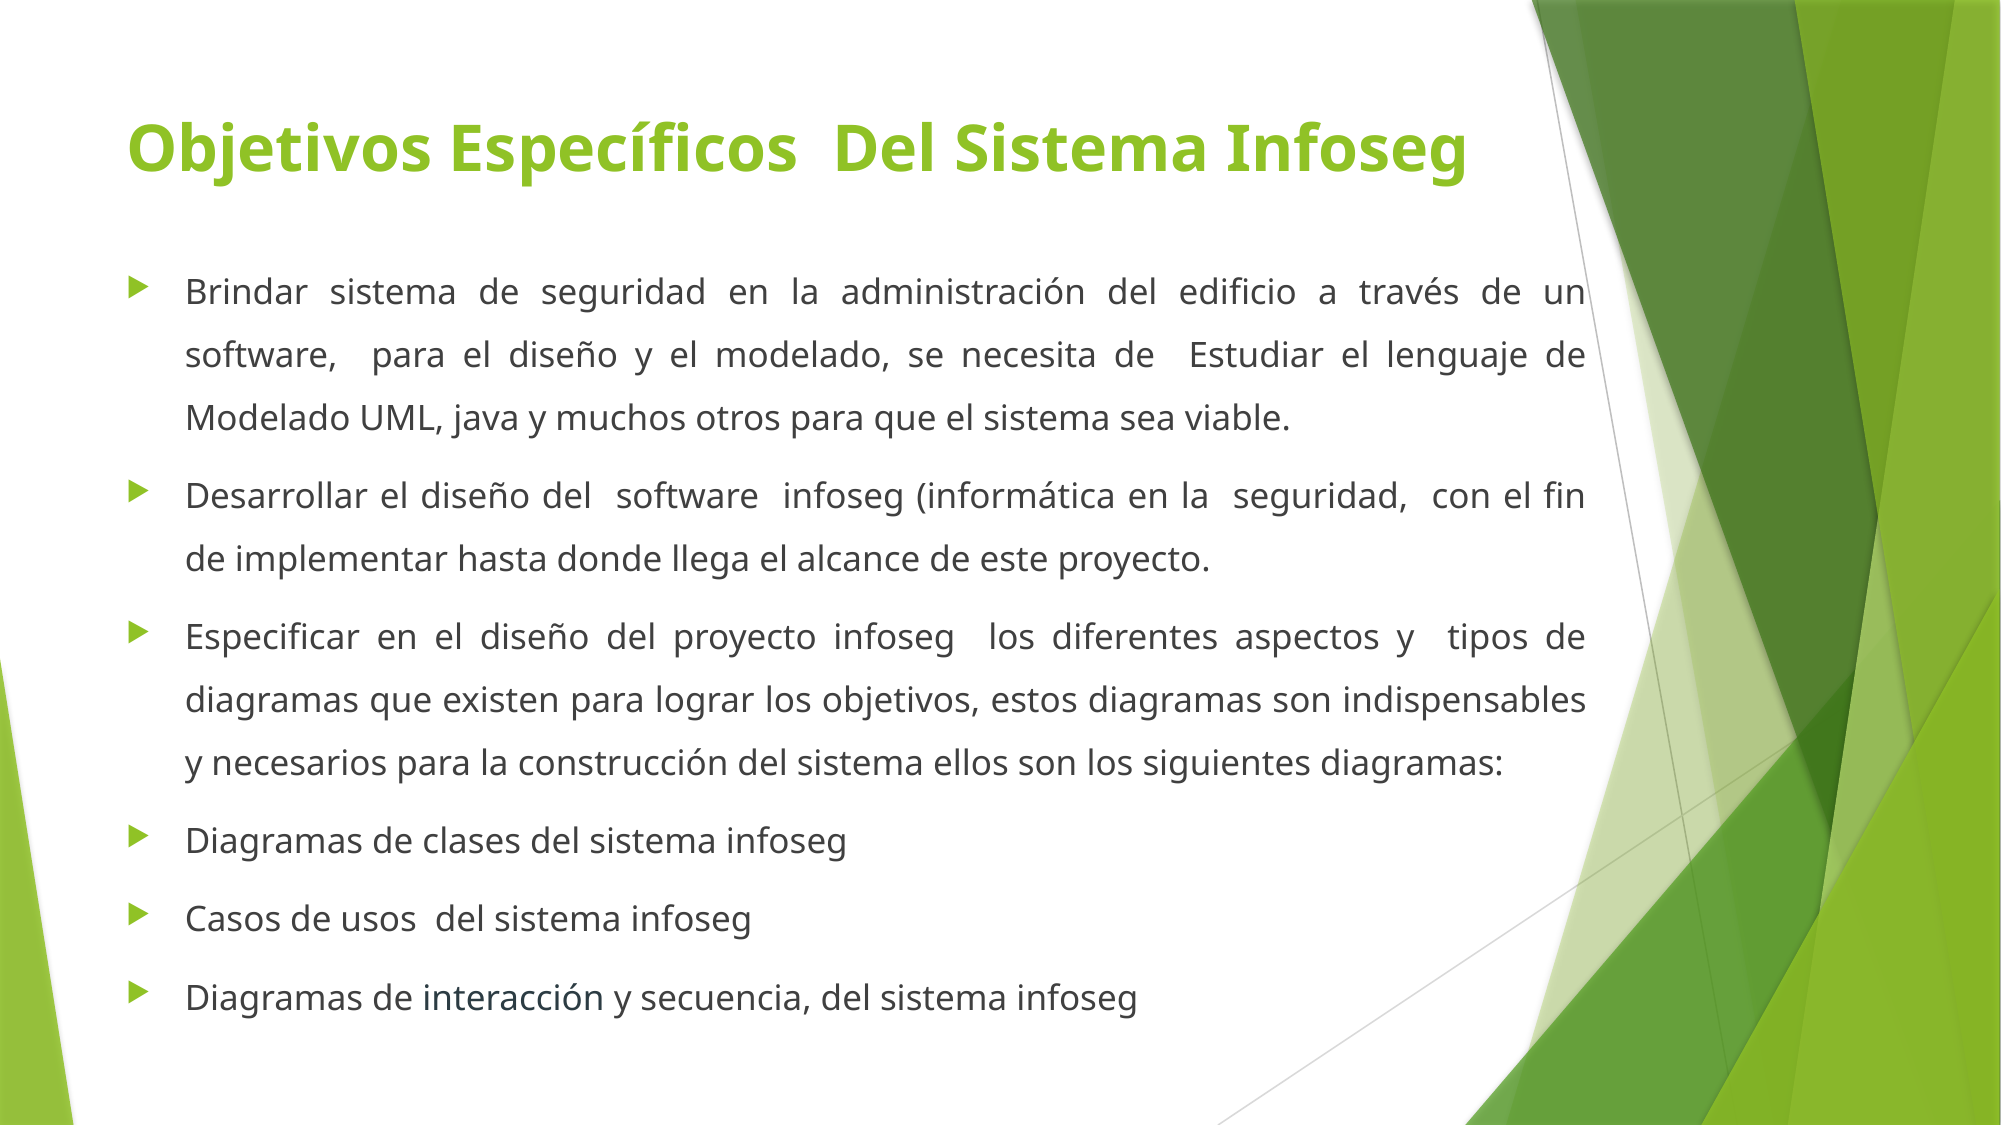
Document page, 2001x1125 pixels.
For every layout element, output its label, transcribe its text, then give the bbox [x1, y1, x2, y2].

list Brindar sistema de seguridad en la administración del edificio a través de un software, para el diseño y el modelado, se necesita de Estudiar el lenguaje de Modelado UML, java y muchos otros para que el sistema sea viable. Desarrollar el diseño del software infoseg (informática en la seguridad, con el fin de implementar hasta donde llega el alcance de este proyecto. Especificar en el diseño del proyecto infoseg los diferentes aspectos y tipos de diagramas que existen para lograr los objetivos, estos diagramas son indispensables y necesarios para la construcción del sistema ellos son los siguientes diagramas: Diagramas de clases del sistema infoseg Casos de usos del sistema infoseg Diagramas de interacción y secuencia, del sistema infoseg [111, 241, 1603, 1053]
title Objetivos Específicos Del Sistema Infoseg [111, 99, 1522, 241]
